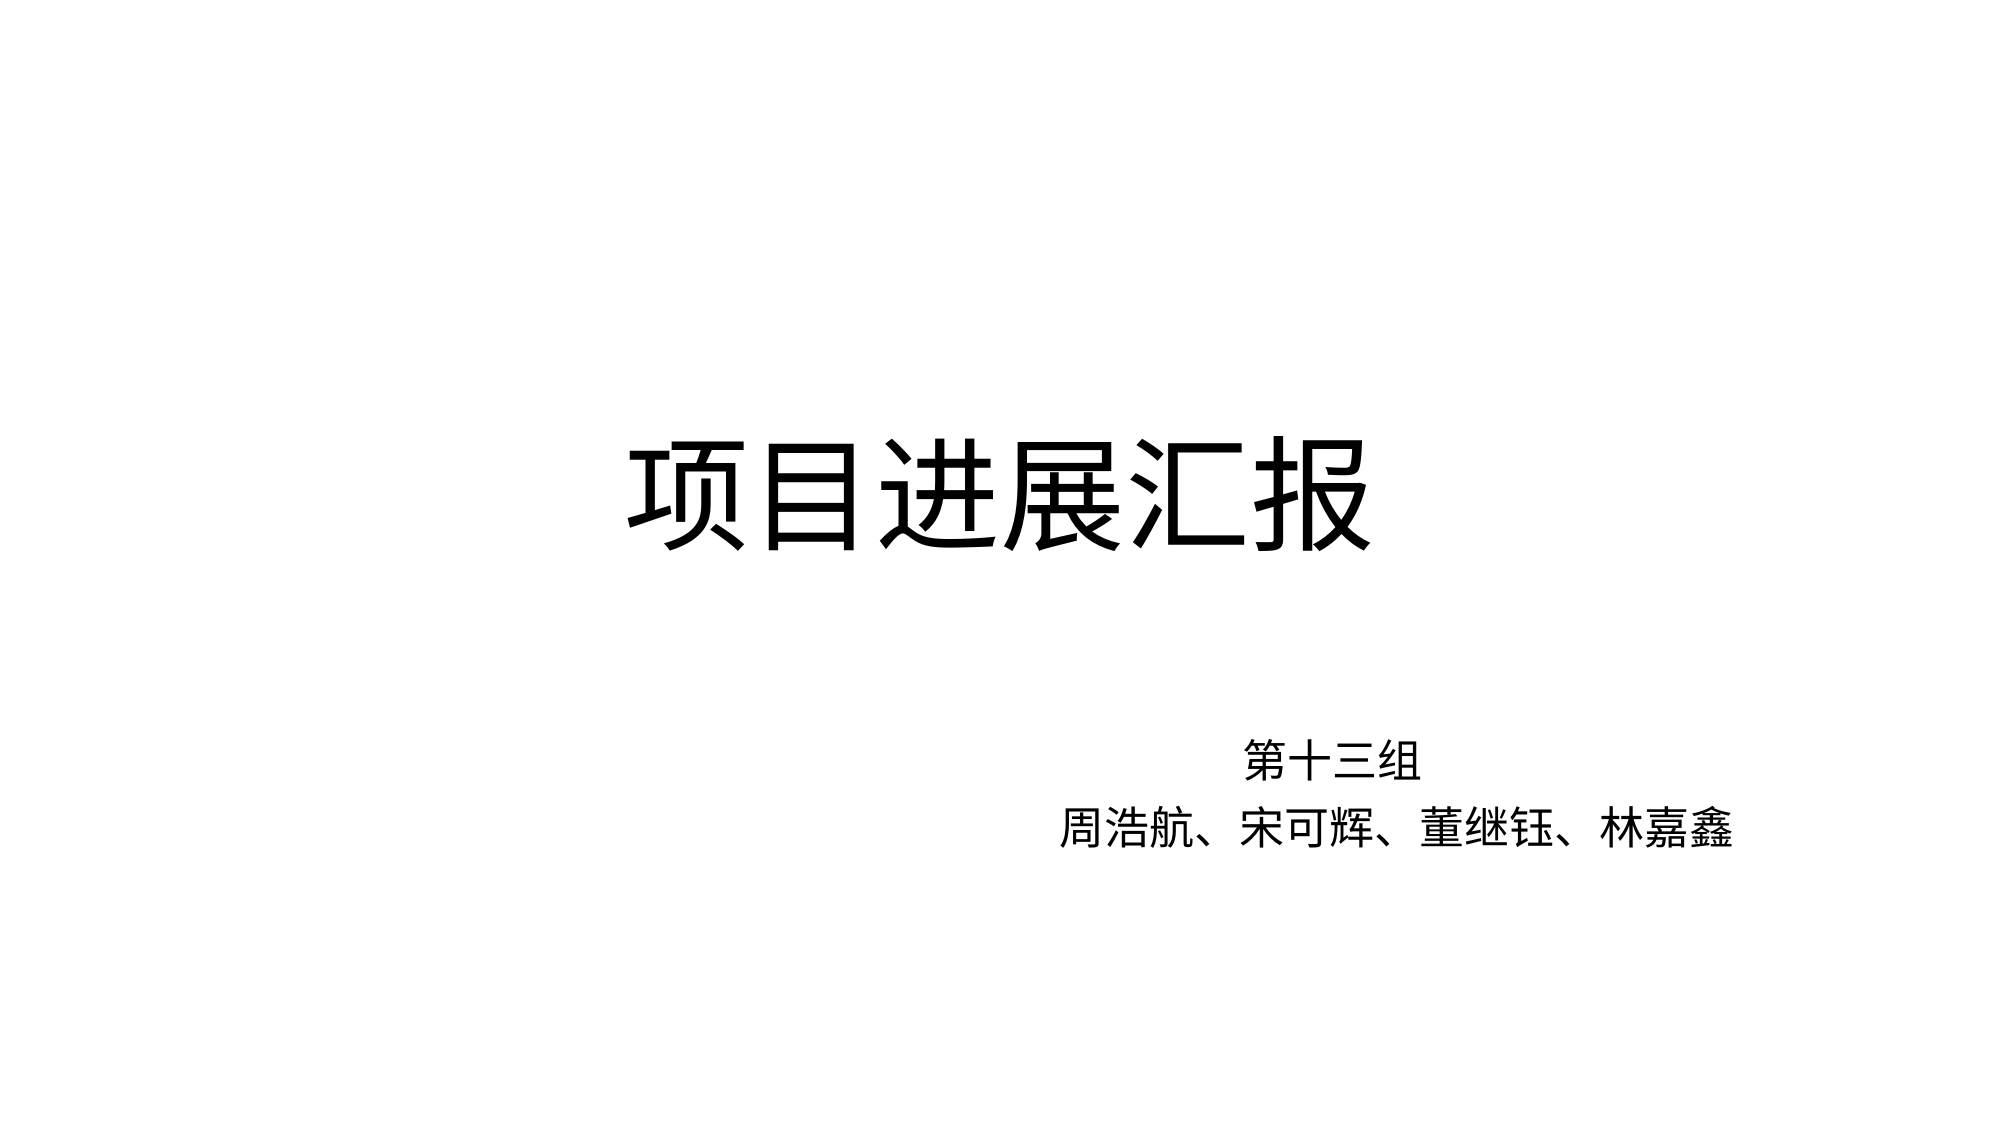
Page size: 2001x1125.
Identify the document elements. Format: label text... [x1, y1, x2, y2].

title 项目进展汇报 [249, 184, 1750, 576]
subtitle 第十三组 周浩航、宋可辉、董继钰、林嘉鑫 [249, 590, 1750, 863]
